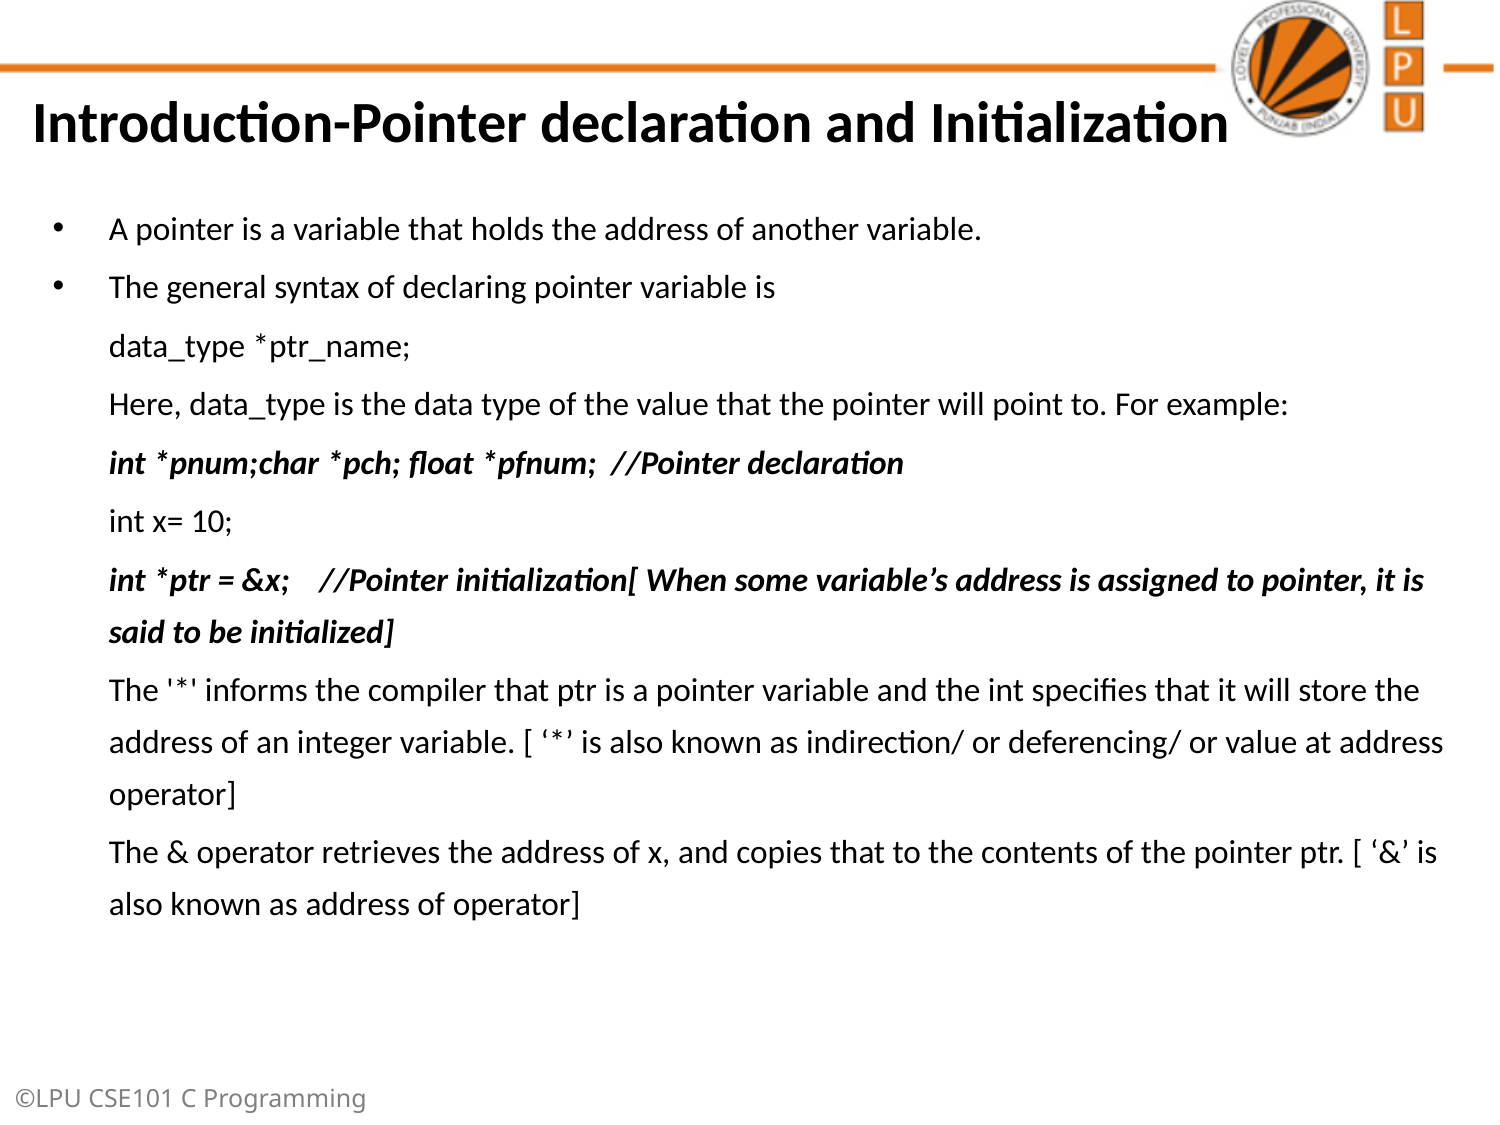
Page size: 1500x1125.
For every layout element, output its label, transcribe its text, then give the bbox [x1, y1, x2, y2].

list A pointer is a variable that holds the address of another variable. The general syntax of declaring pointer variable is data_type *ptr_name; Here, data_type is the data type of the value that the pointer will point to. For example: int *pnum; char *pch; float *pfnum; //Pointer declaration int x= 10; int *ptr = &x; //Pointer initialization[ When some variable’s address is assigned to pointer, it is said to be initialized] The '*' informs the compiler that ptr is a pointer variable and the int specifies that it will store the address of an integer variable. [ ‘*’ is also known as indirection/ or deferencing/ or value at address operator] The & operator retrieves the address of x, and copies that to the contents of the pointer ptr. [ ‘&’ is also known as address of operator] [37, 187, 1463, 1038]
title Introduction-Pointer declaration and Initialization [0, 24, 1313, 213]
picture [0, 0, 1497, 155]
